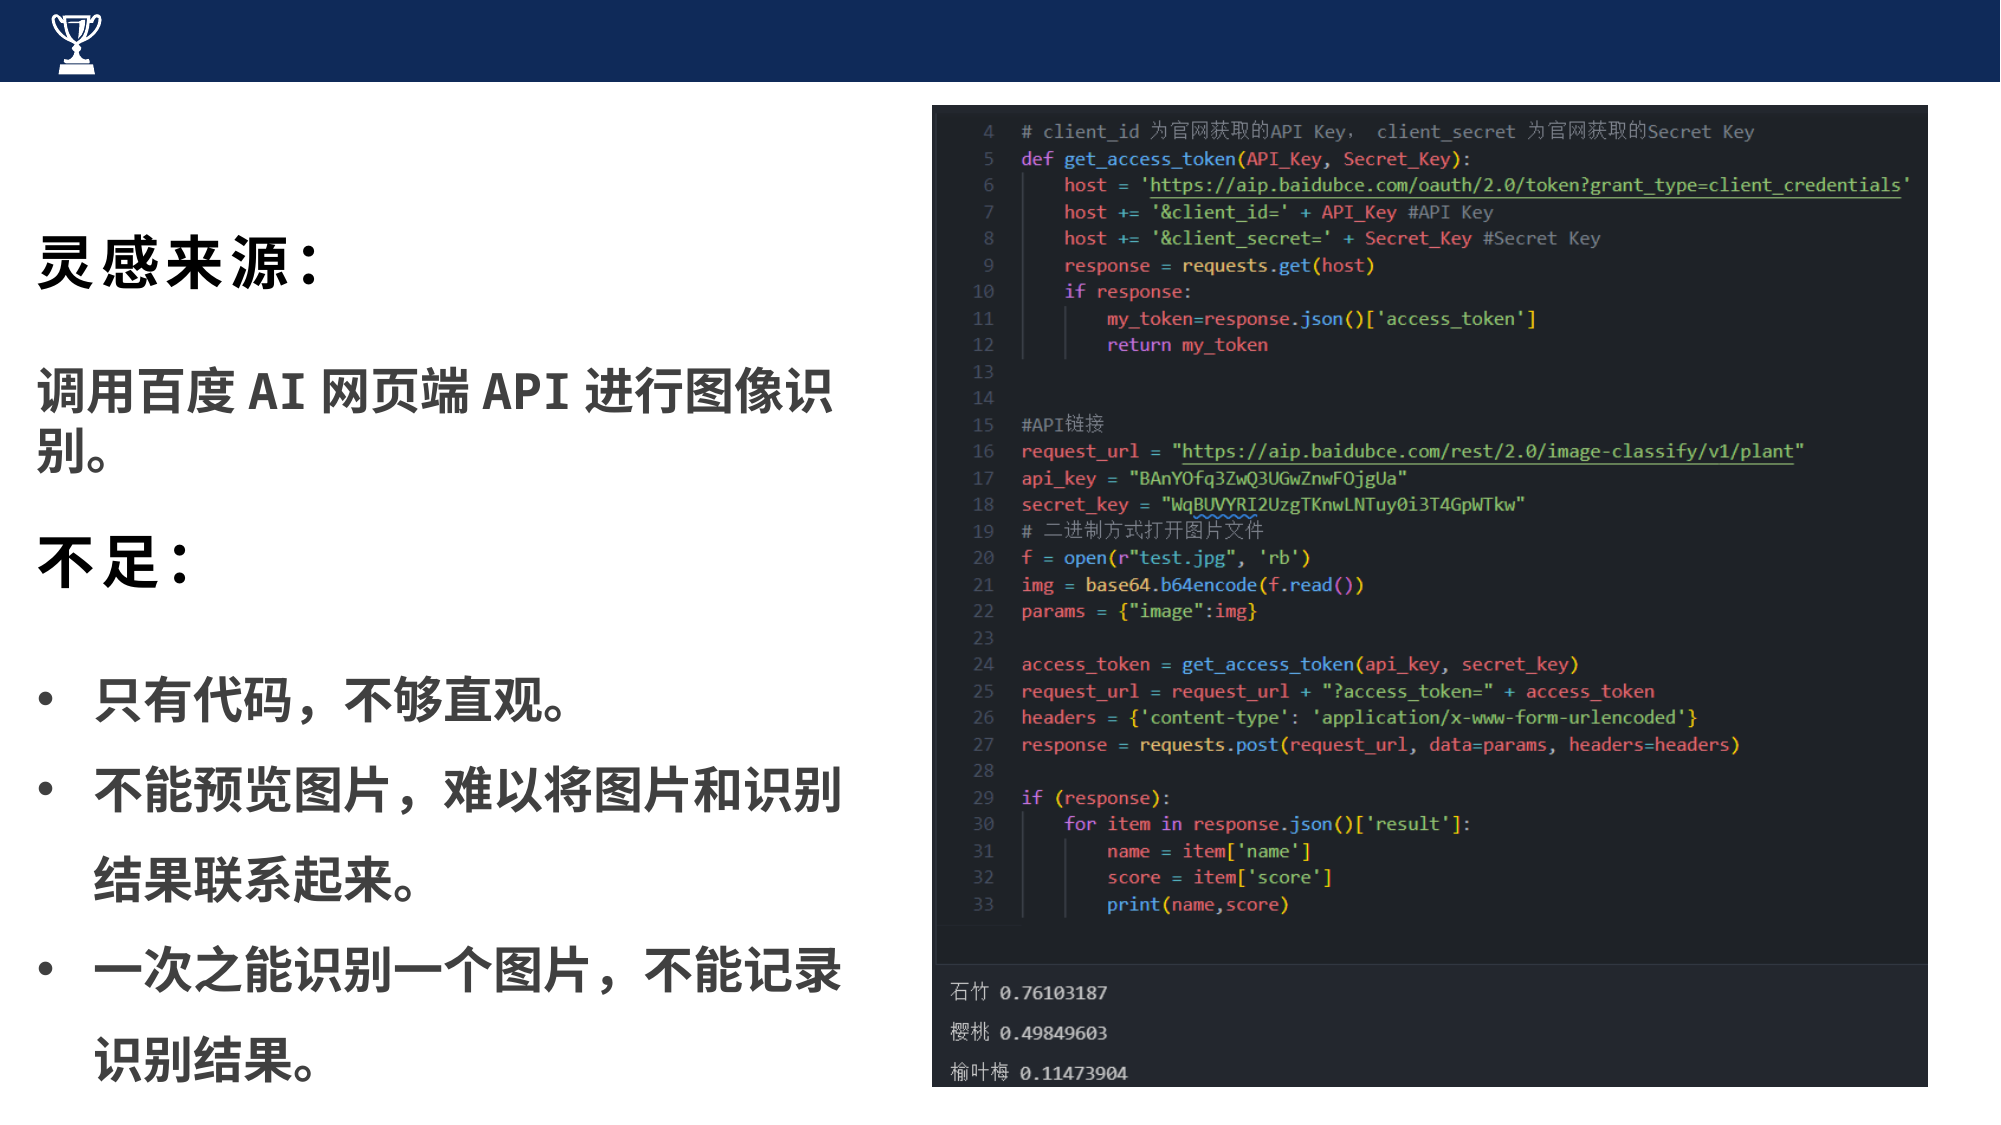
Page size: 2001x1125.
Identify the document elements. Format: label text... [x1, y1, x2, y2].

text_box 灵感来源： [22, 218, 624, 304]
picture [931, 105, 1928, 1087]
text_box 不足： [22, 517, 624, 603]
text_box 调用百度AI网页端API进行图像识别。 [22, 351, 895, 487]
text_box [51, 14, 102, 75]
text_box 只有代码，不够直观。 不能预览图片，难以将图片和识别结果联系起来。 一次之能识别一个图片，不能记录识别结果。 [22, 631, 895, 1096]
